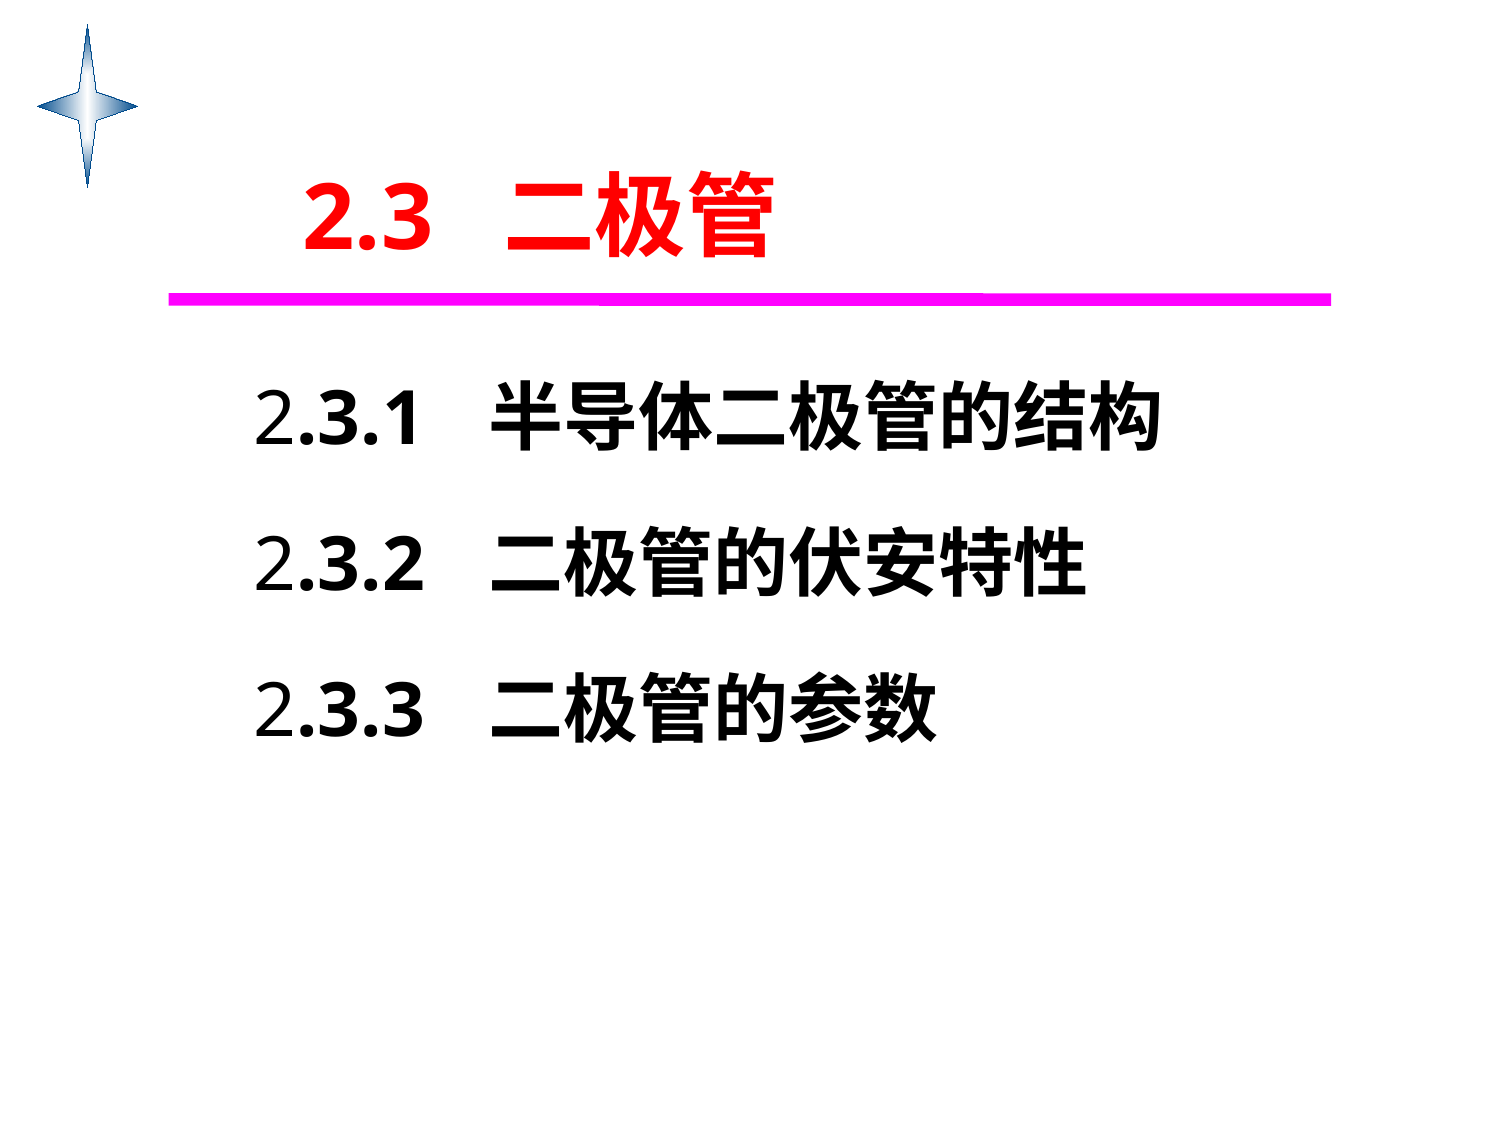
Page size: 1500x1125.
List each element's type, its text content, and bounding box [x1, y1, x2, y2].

text_box 2.3.1 半导体二极管的结构 [219, 361, 1225, 467]
text_box [37, 24, 138, 188]
text_box 2.3 二极管 [287, 163, 1388, 277]
text_box 2.3.2 二极管的伏安特性 [219, 507, 1225, 613]
text_box 2.3.3 二极管的参数 [219, 653, 1225, 759]
